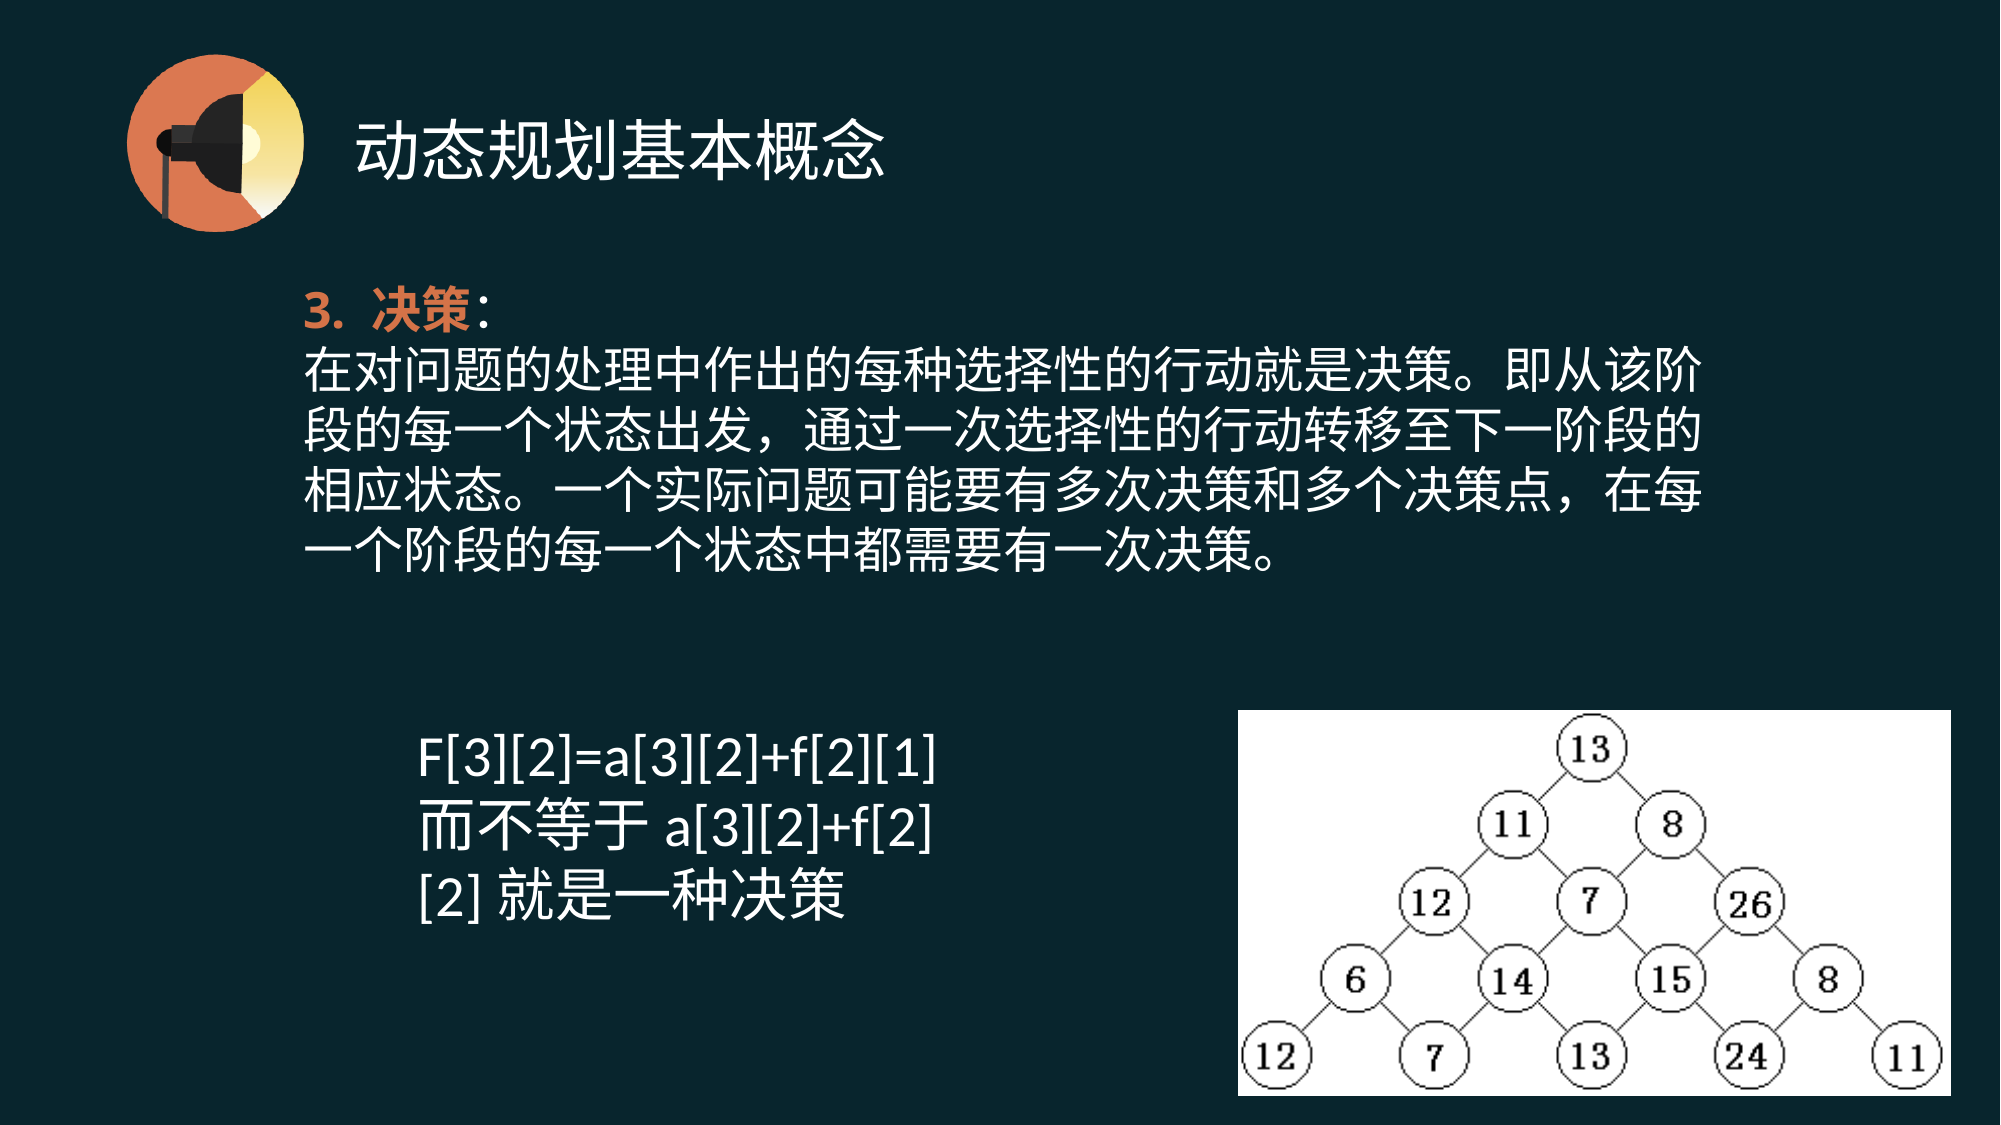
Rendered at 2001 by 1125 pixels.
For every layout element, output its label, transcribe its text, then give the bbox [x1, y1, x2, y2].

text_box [1238, 710, 1951, 1096]
text_box 3. 决策： 在对问题的处理中作出的每种选择性的行动就是决策。即从该阶段的每一个状态出发，通过一次选择性的行动转移至下一阶段的相应状态。一个实际问题可能要有多次决策和多个决策点，在每一个阶段的每一个状态中都需要有一次决策。 [288, 271, 1732, 587]
title 动态规划基本概念 [338, 90, 1532, 209]
picture [126, 54, 304, 232]
text_box F[3][2]=a[3][2]+f[2][1]而不等于a[3][2]+f[2][2]就是一种决策 [403, 710, 975, 936]
